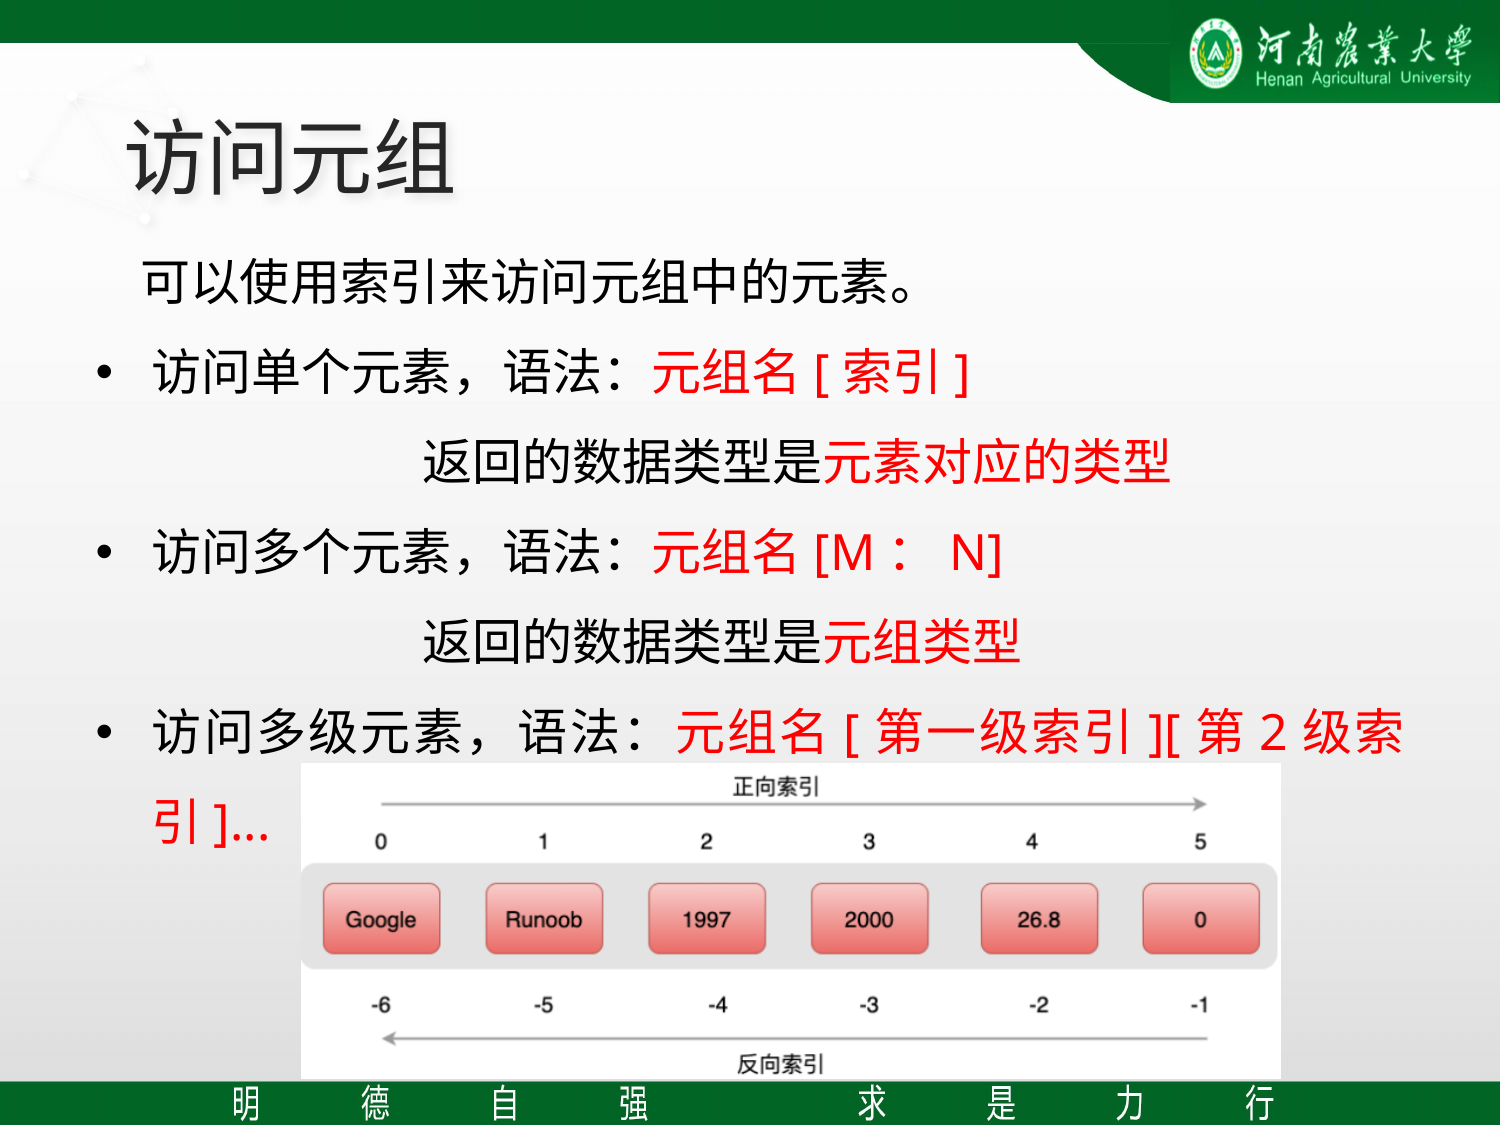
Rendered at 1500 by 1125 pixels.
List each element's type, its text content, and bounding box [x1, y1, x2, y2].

picture [0, 0, 1500, 1125]
text_box 访问元组 [215, 97, 472, 213]
text_box 可以使用索引来访问元组中的元素。 访问单个元素，语法：元组名[索引] 返回的数据类型是元素对应的类型 访问多个元素，语法：元组名[M：N] 返回的数据类型是元组类型 访问多级元素，语法：元组名[第一级索引][第2级索引]... [80, 213, 1420, 1039]
